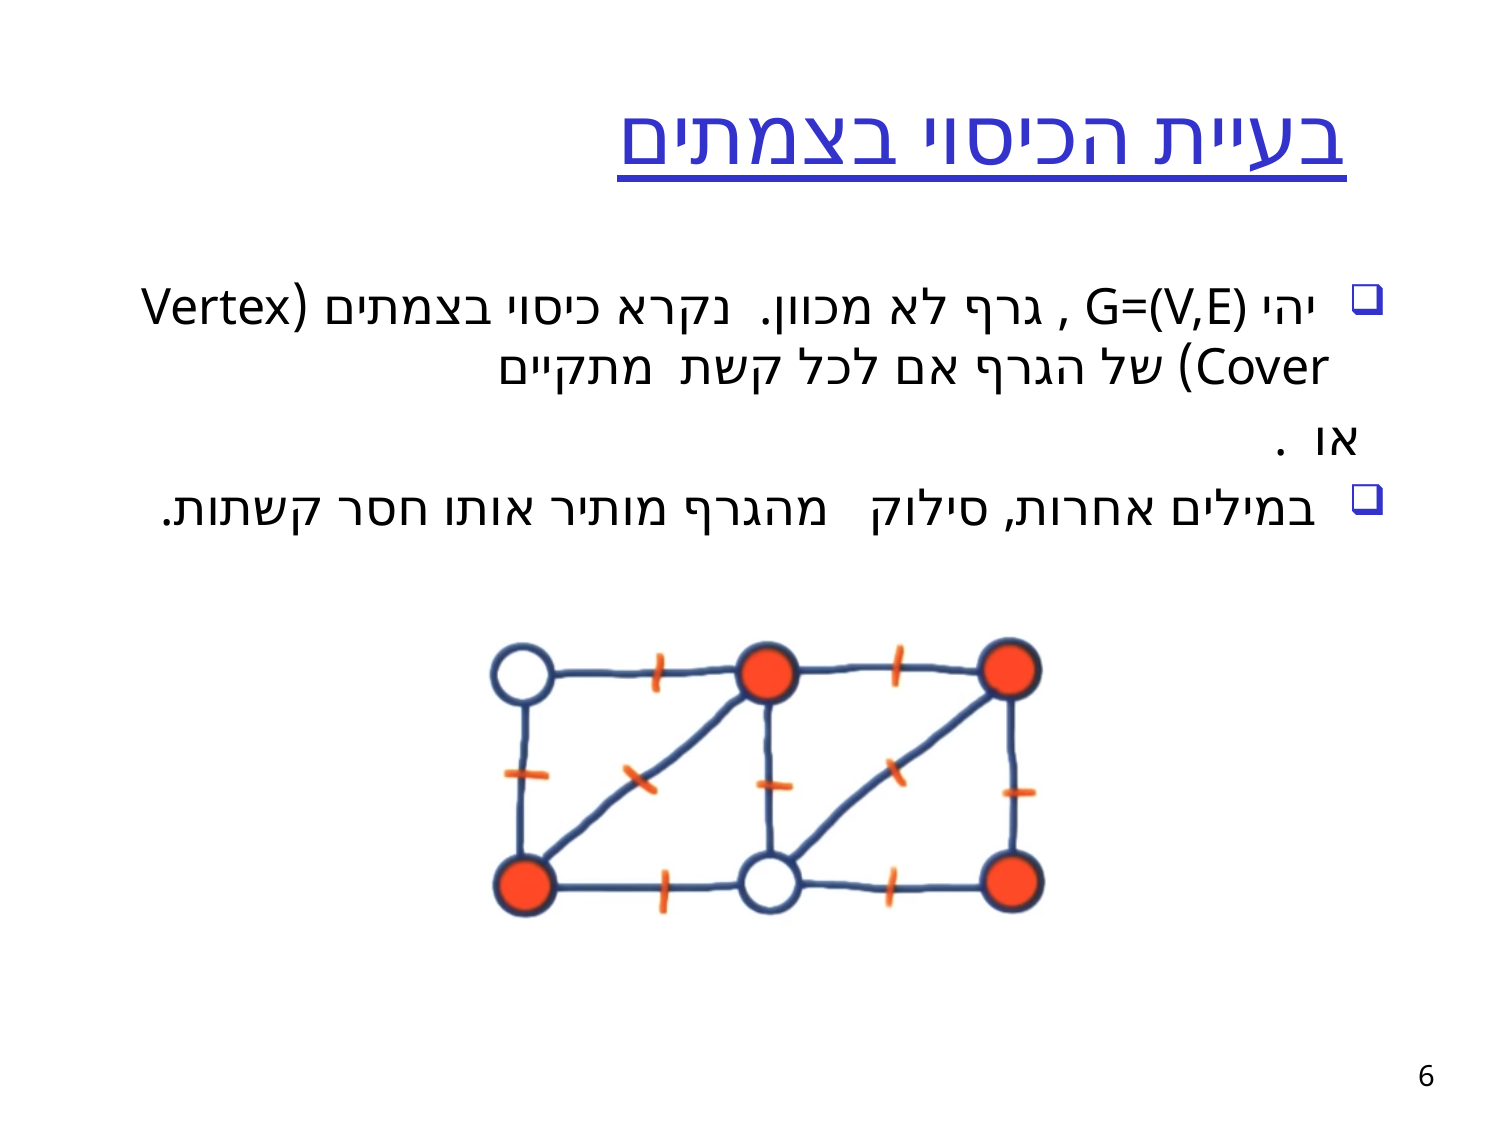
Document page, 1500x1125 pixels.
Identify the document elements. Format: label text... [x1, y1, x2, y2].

title בעיית הכיסוי בצמתים [87, 37, 1363, 225]
picture [460, 595, 1068, 958]
slide_number 6 [1321, 1050, 1450, 1125]
